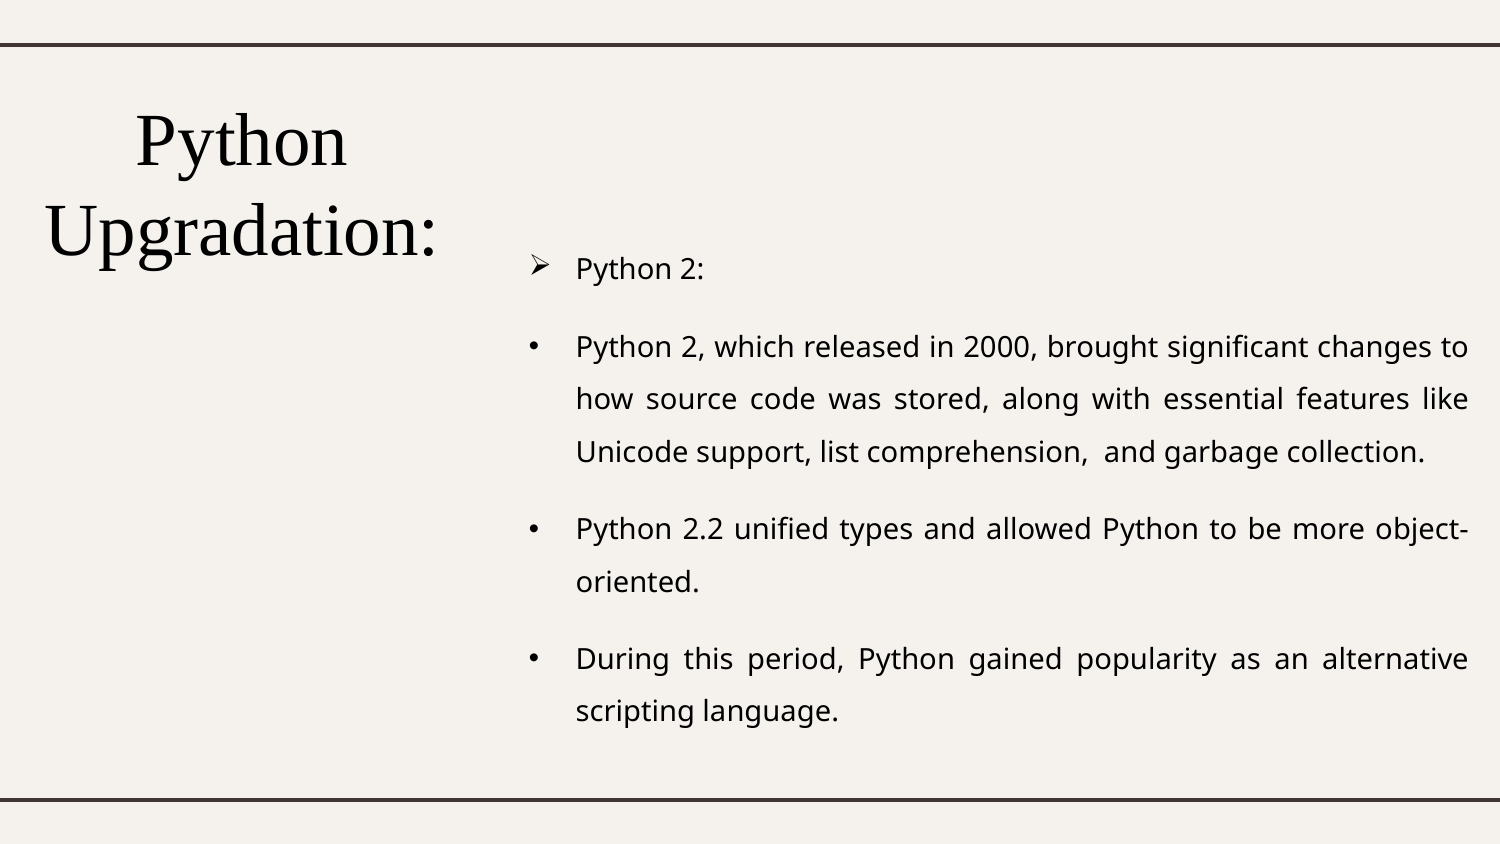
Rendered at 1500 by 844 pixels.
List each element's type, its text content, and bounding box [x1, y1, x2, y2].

subtitle Python 2: Python 2, which released in 2000, brought significant changes to how source code was stored, along with essential features like Unicode support, list comprehension, and garbage collection. Python 2.2 unified types and allowed Python to be more object-oriented. During this period, Python gained popularity as an alternative scripting language. [513, 218, 1486, 787]
title Python Upgradation: [14, 75, 470, 276]
